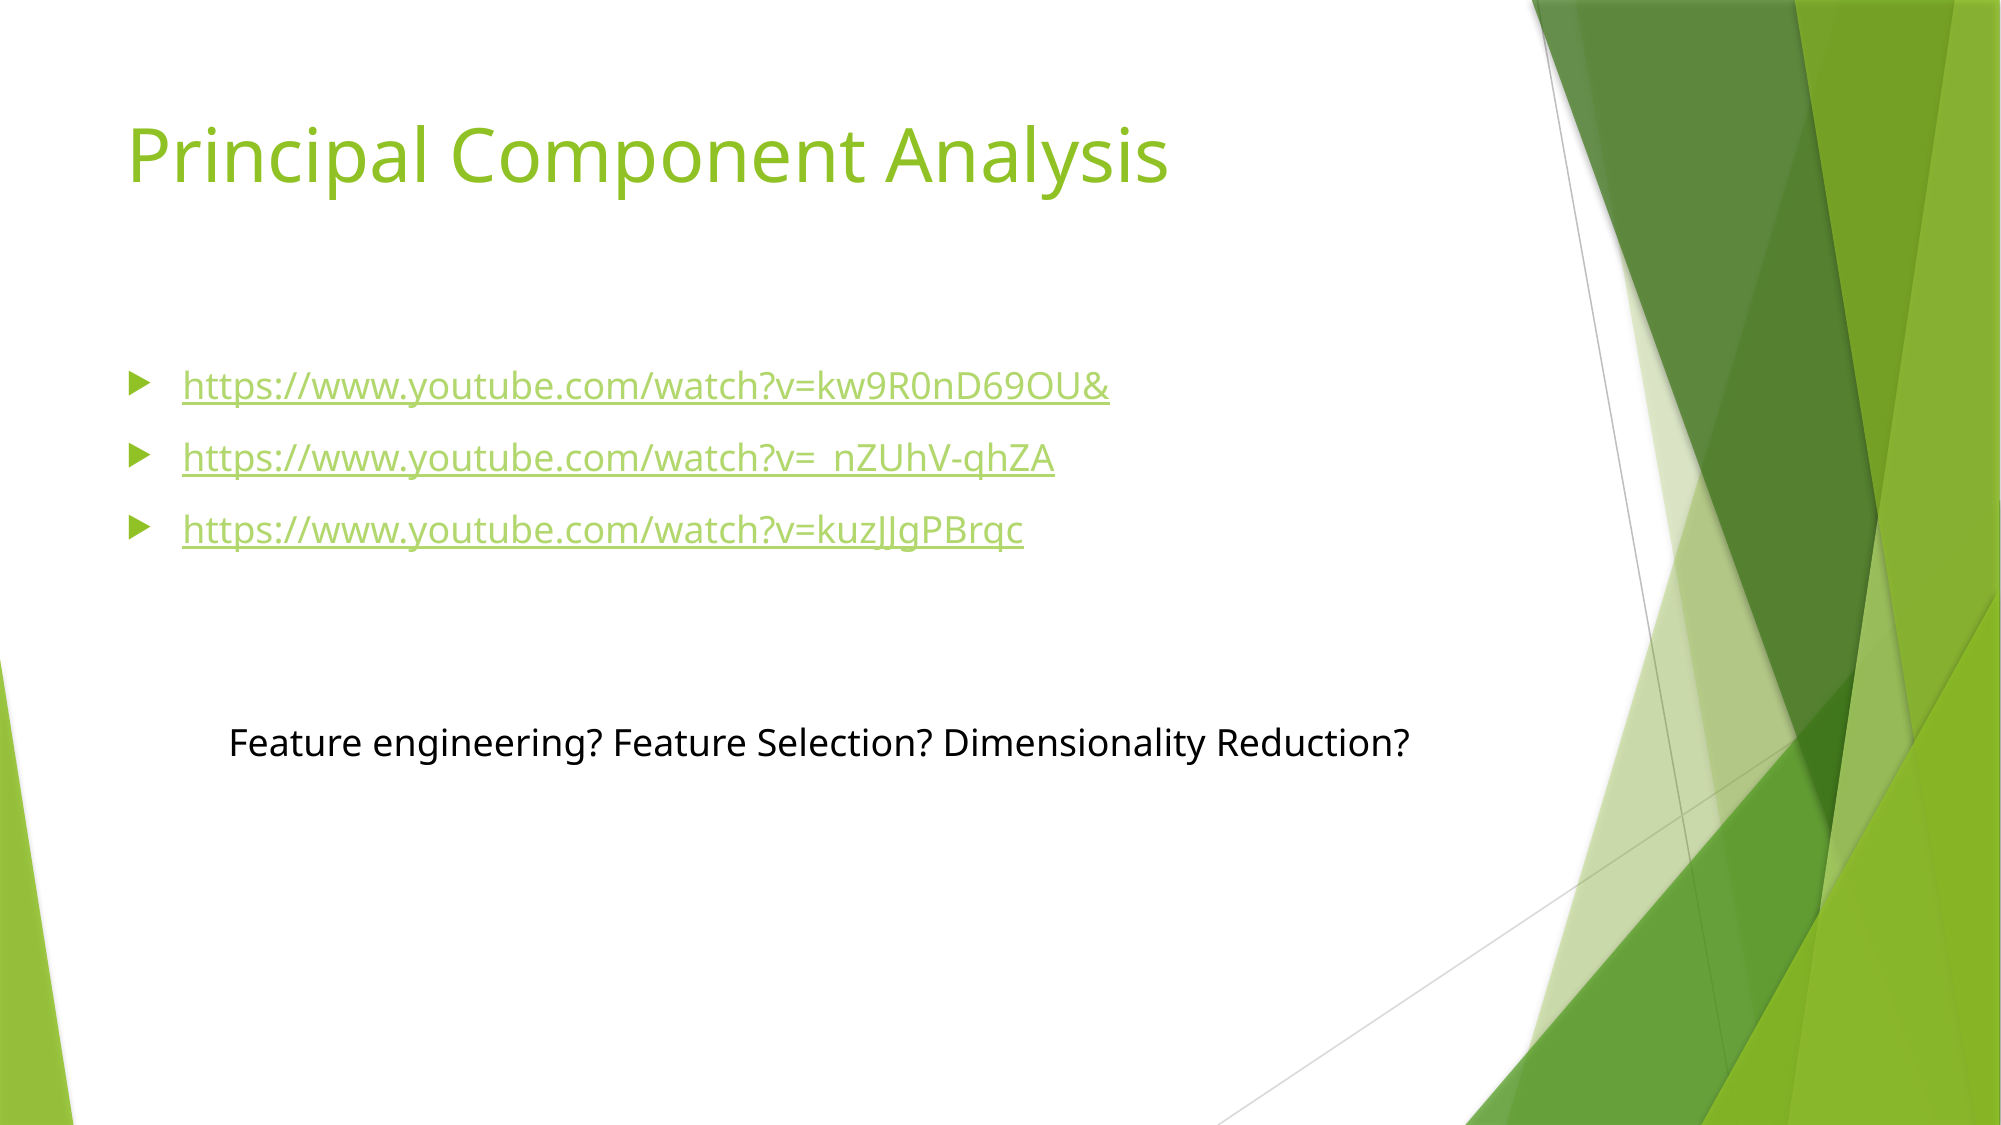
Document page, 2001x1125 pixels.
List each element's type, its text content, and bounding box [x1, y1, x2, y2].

list https://www.youtube.com/watch?v=kw9R0nD69OU& https://www.youtube.com/watch?v=_nZUhV-qhZA https://www.youtube.com/watch?v=kuzJJgPBrqc [111, 354, 1522, 992]
text_box Feature engineering? Feature Selection? Dimensionality Reduction? [213, 711, 1503, 772]
title Principal Component Analysis [111, 99, 1522, 317]
